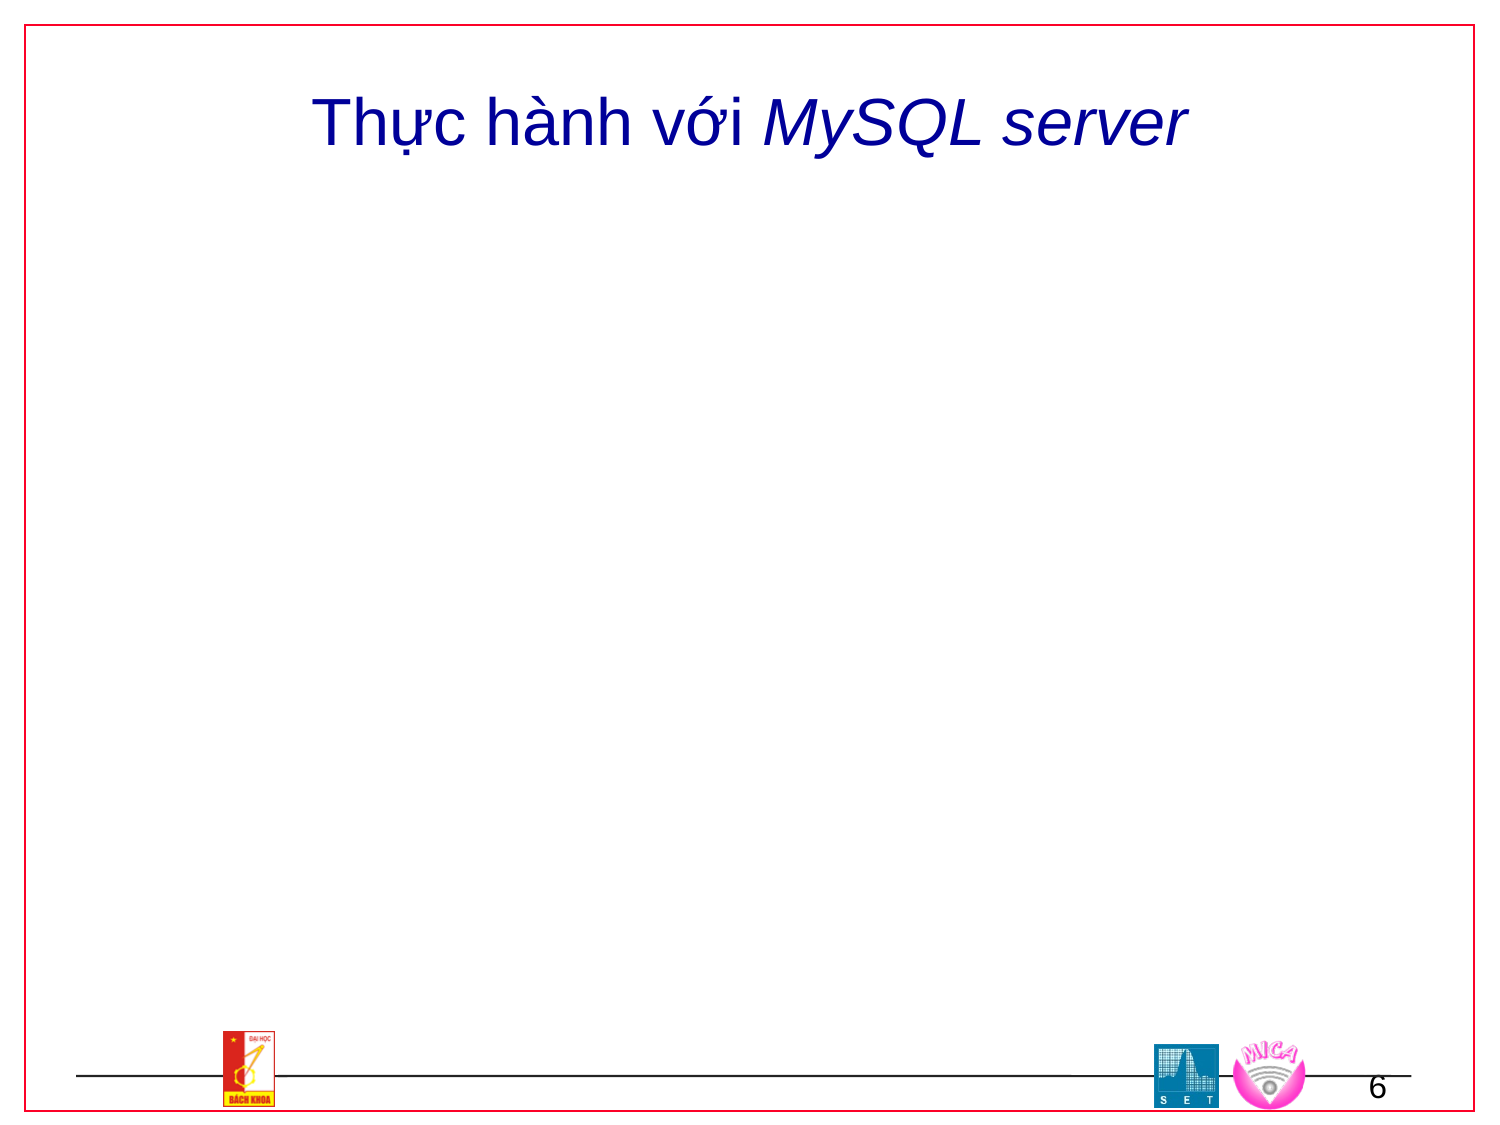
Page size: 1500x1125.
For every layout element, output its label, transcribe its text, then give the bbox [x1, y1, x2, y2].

slide_number 6 [1074, 1025, 1388, 1100]
picture [222, 1030, 276, 1108]
picture [1231, 1100, 1307, 1111]
title Thực hành với MySQL server [111, 74, 1388, 163]
